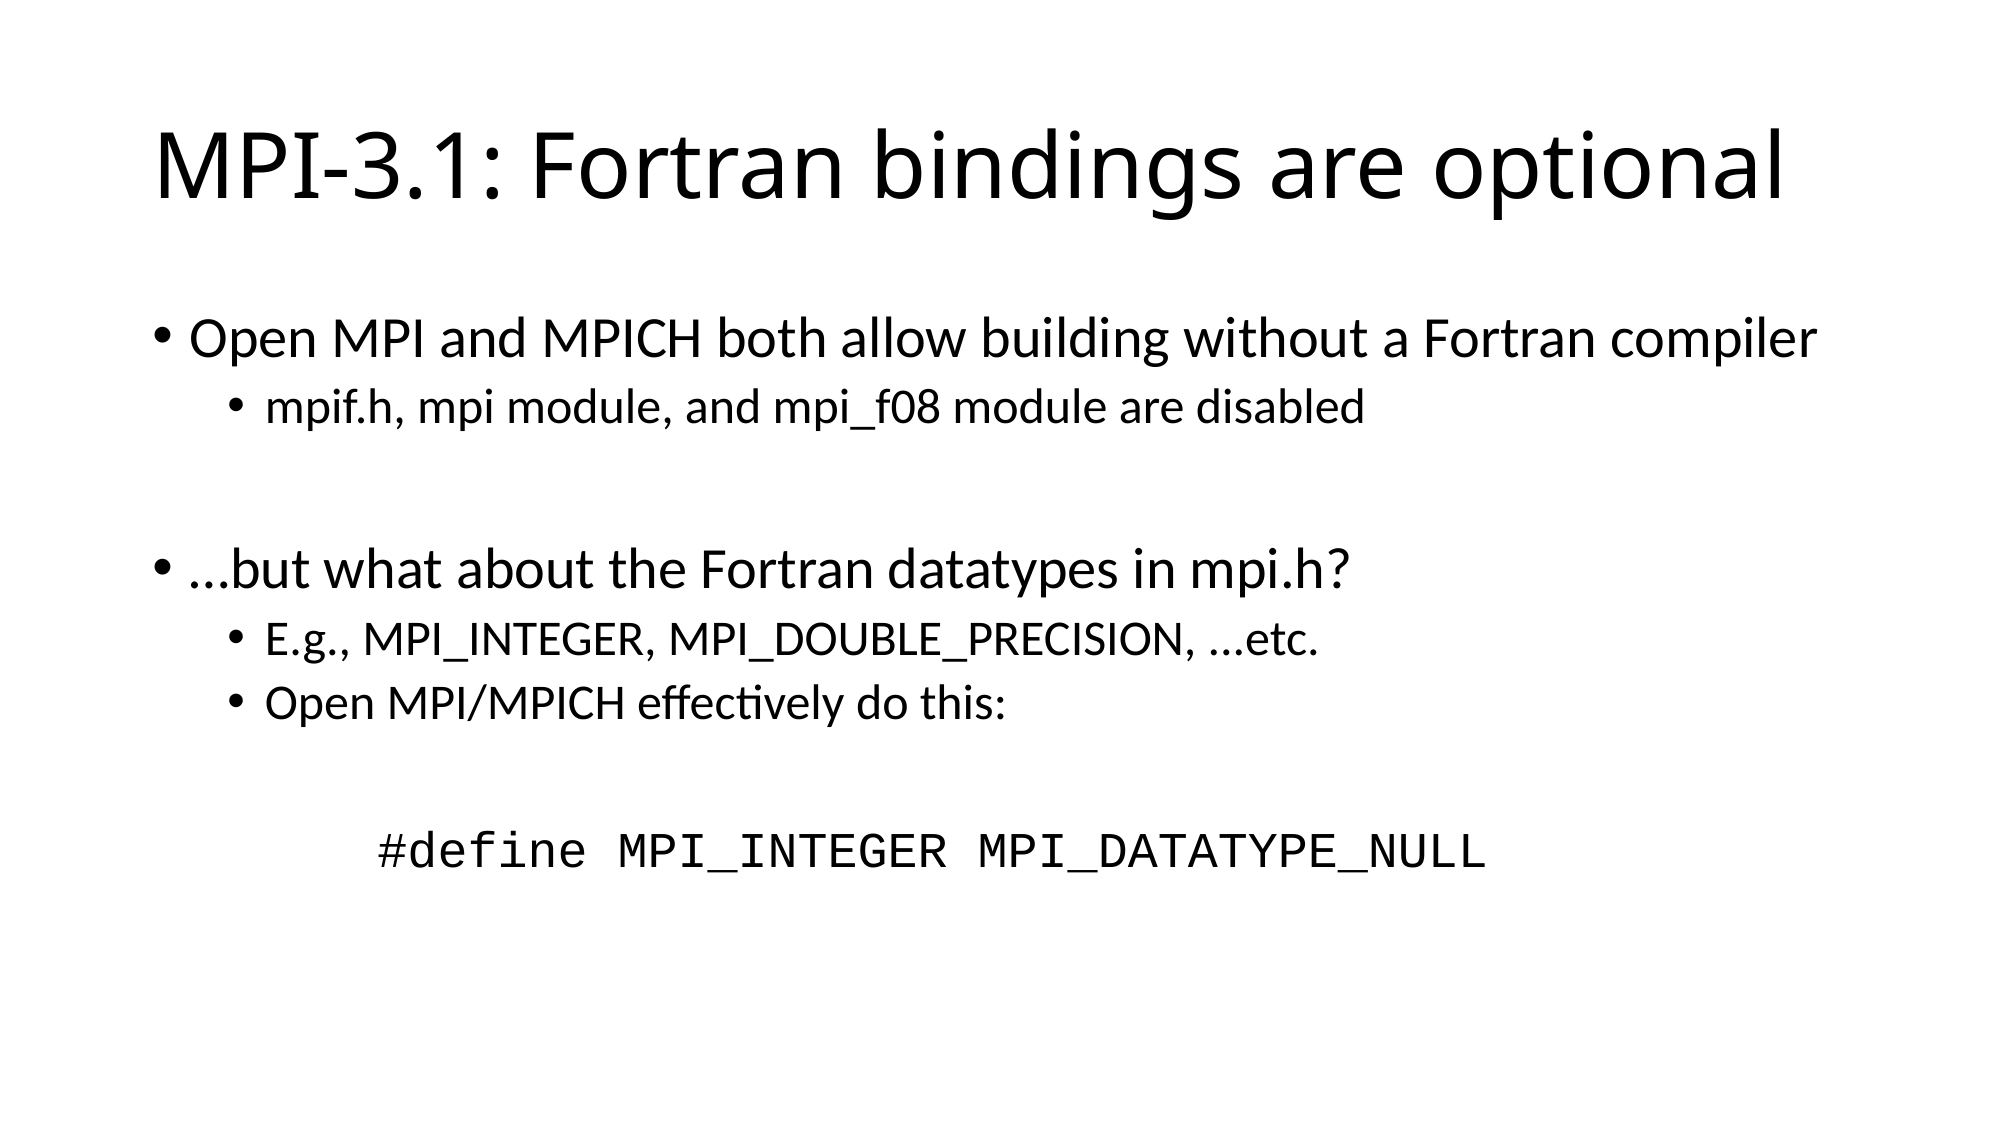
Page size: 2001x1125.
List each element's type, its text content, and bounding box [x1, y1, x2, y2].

list Open MPI and MPICH both allow building without a Fortran compiler mpif.h, mpi module, and mpi_f08 module are disabled …but what about the Fortran datatypes in mpi.h? E.g., MPI_INTEGER, MPI_DOUBLE_PRECISION, ...etc. Open MPI/MPICH effectively do this: #define MPI_INTEGER MPI_DATATYPE_NULL [137, 299, 1863, 1014]
title MPI-3.1: Fortran bindings are optional [137, 59, 1863, 278]
